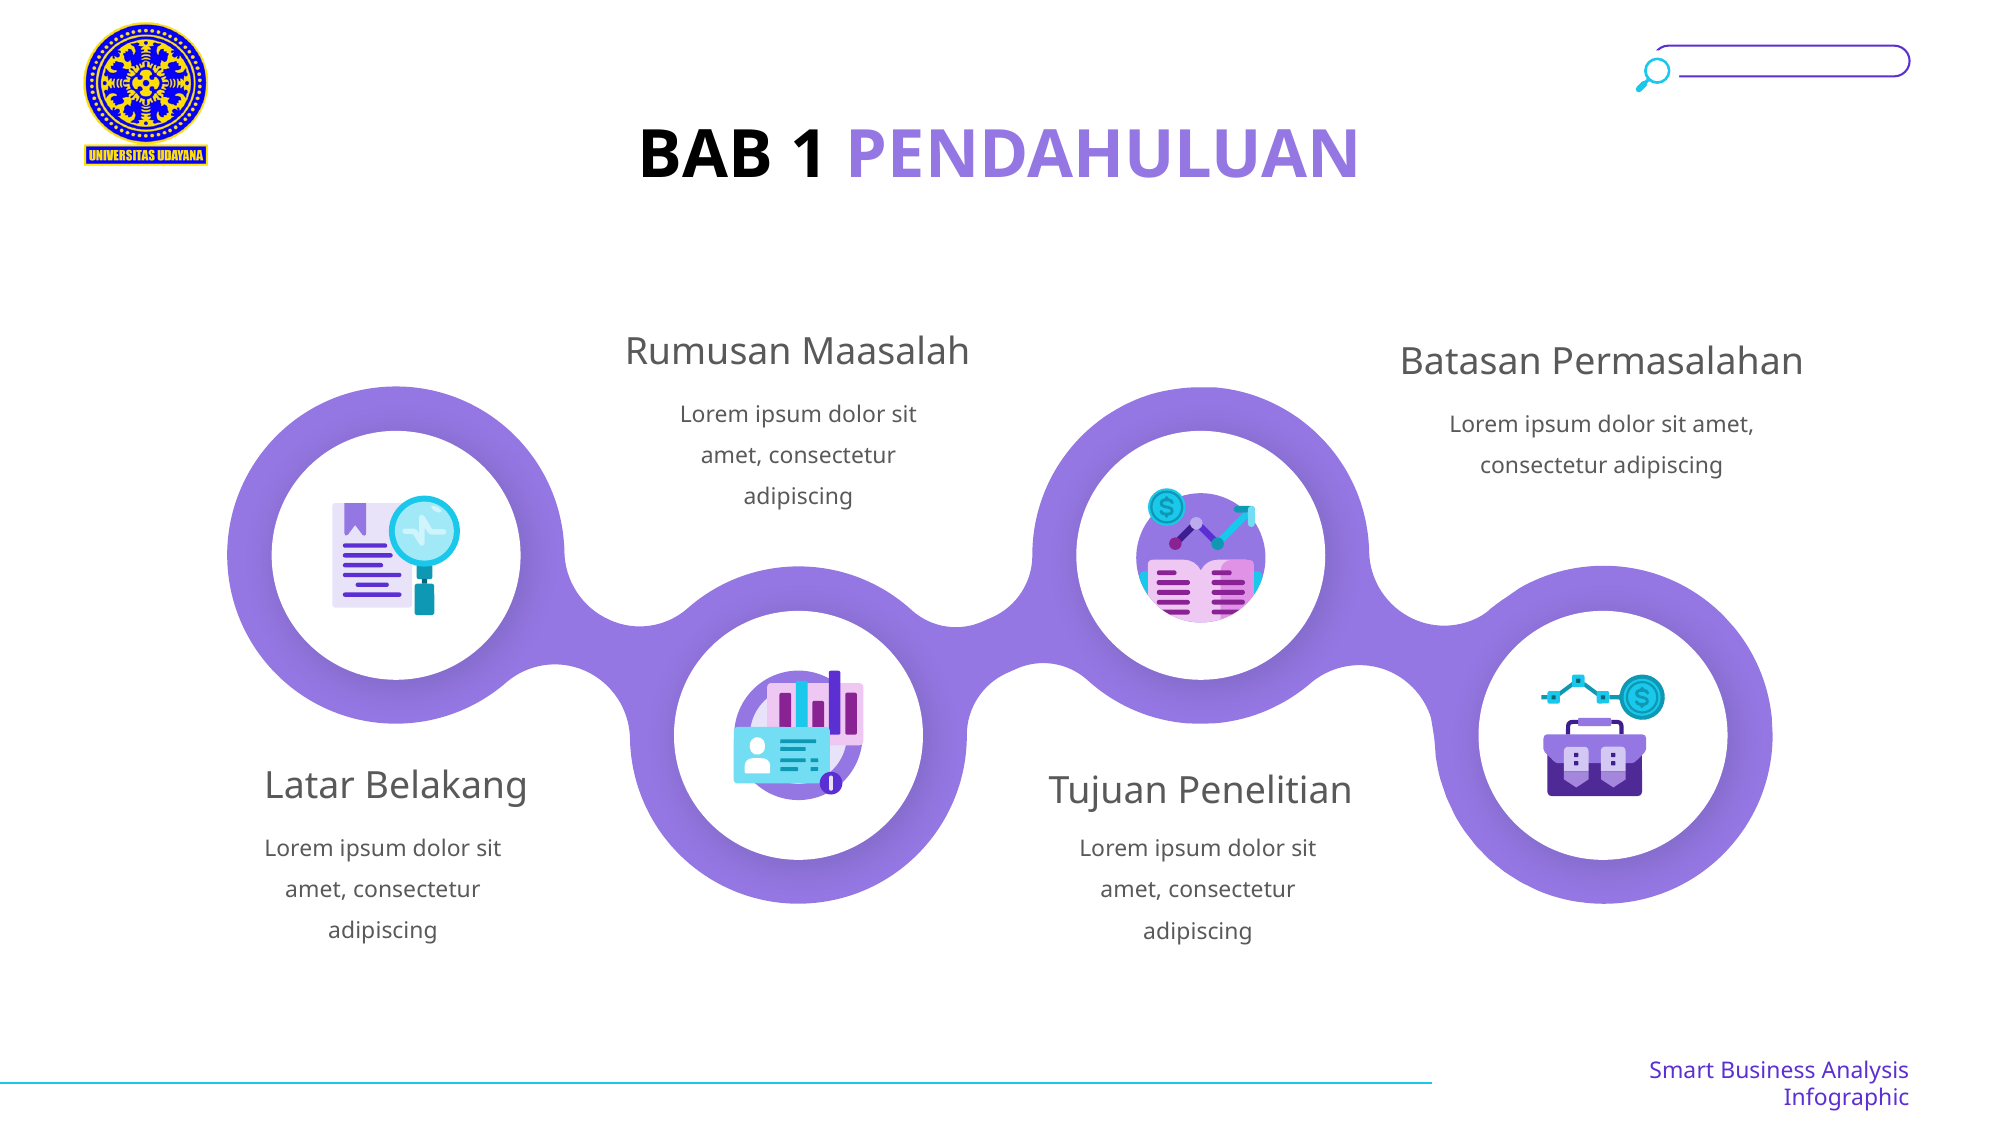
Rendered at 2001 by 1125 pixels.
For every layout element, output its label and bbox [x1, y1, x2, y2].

picture [77, 17, 213, 169]
text_box [0, 45, 1910, 1098]
